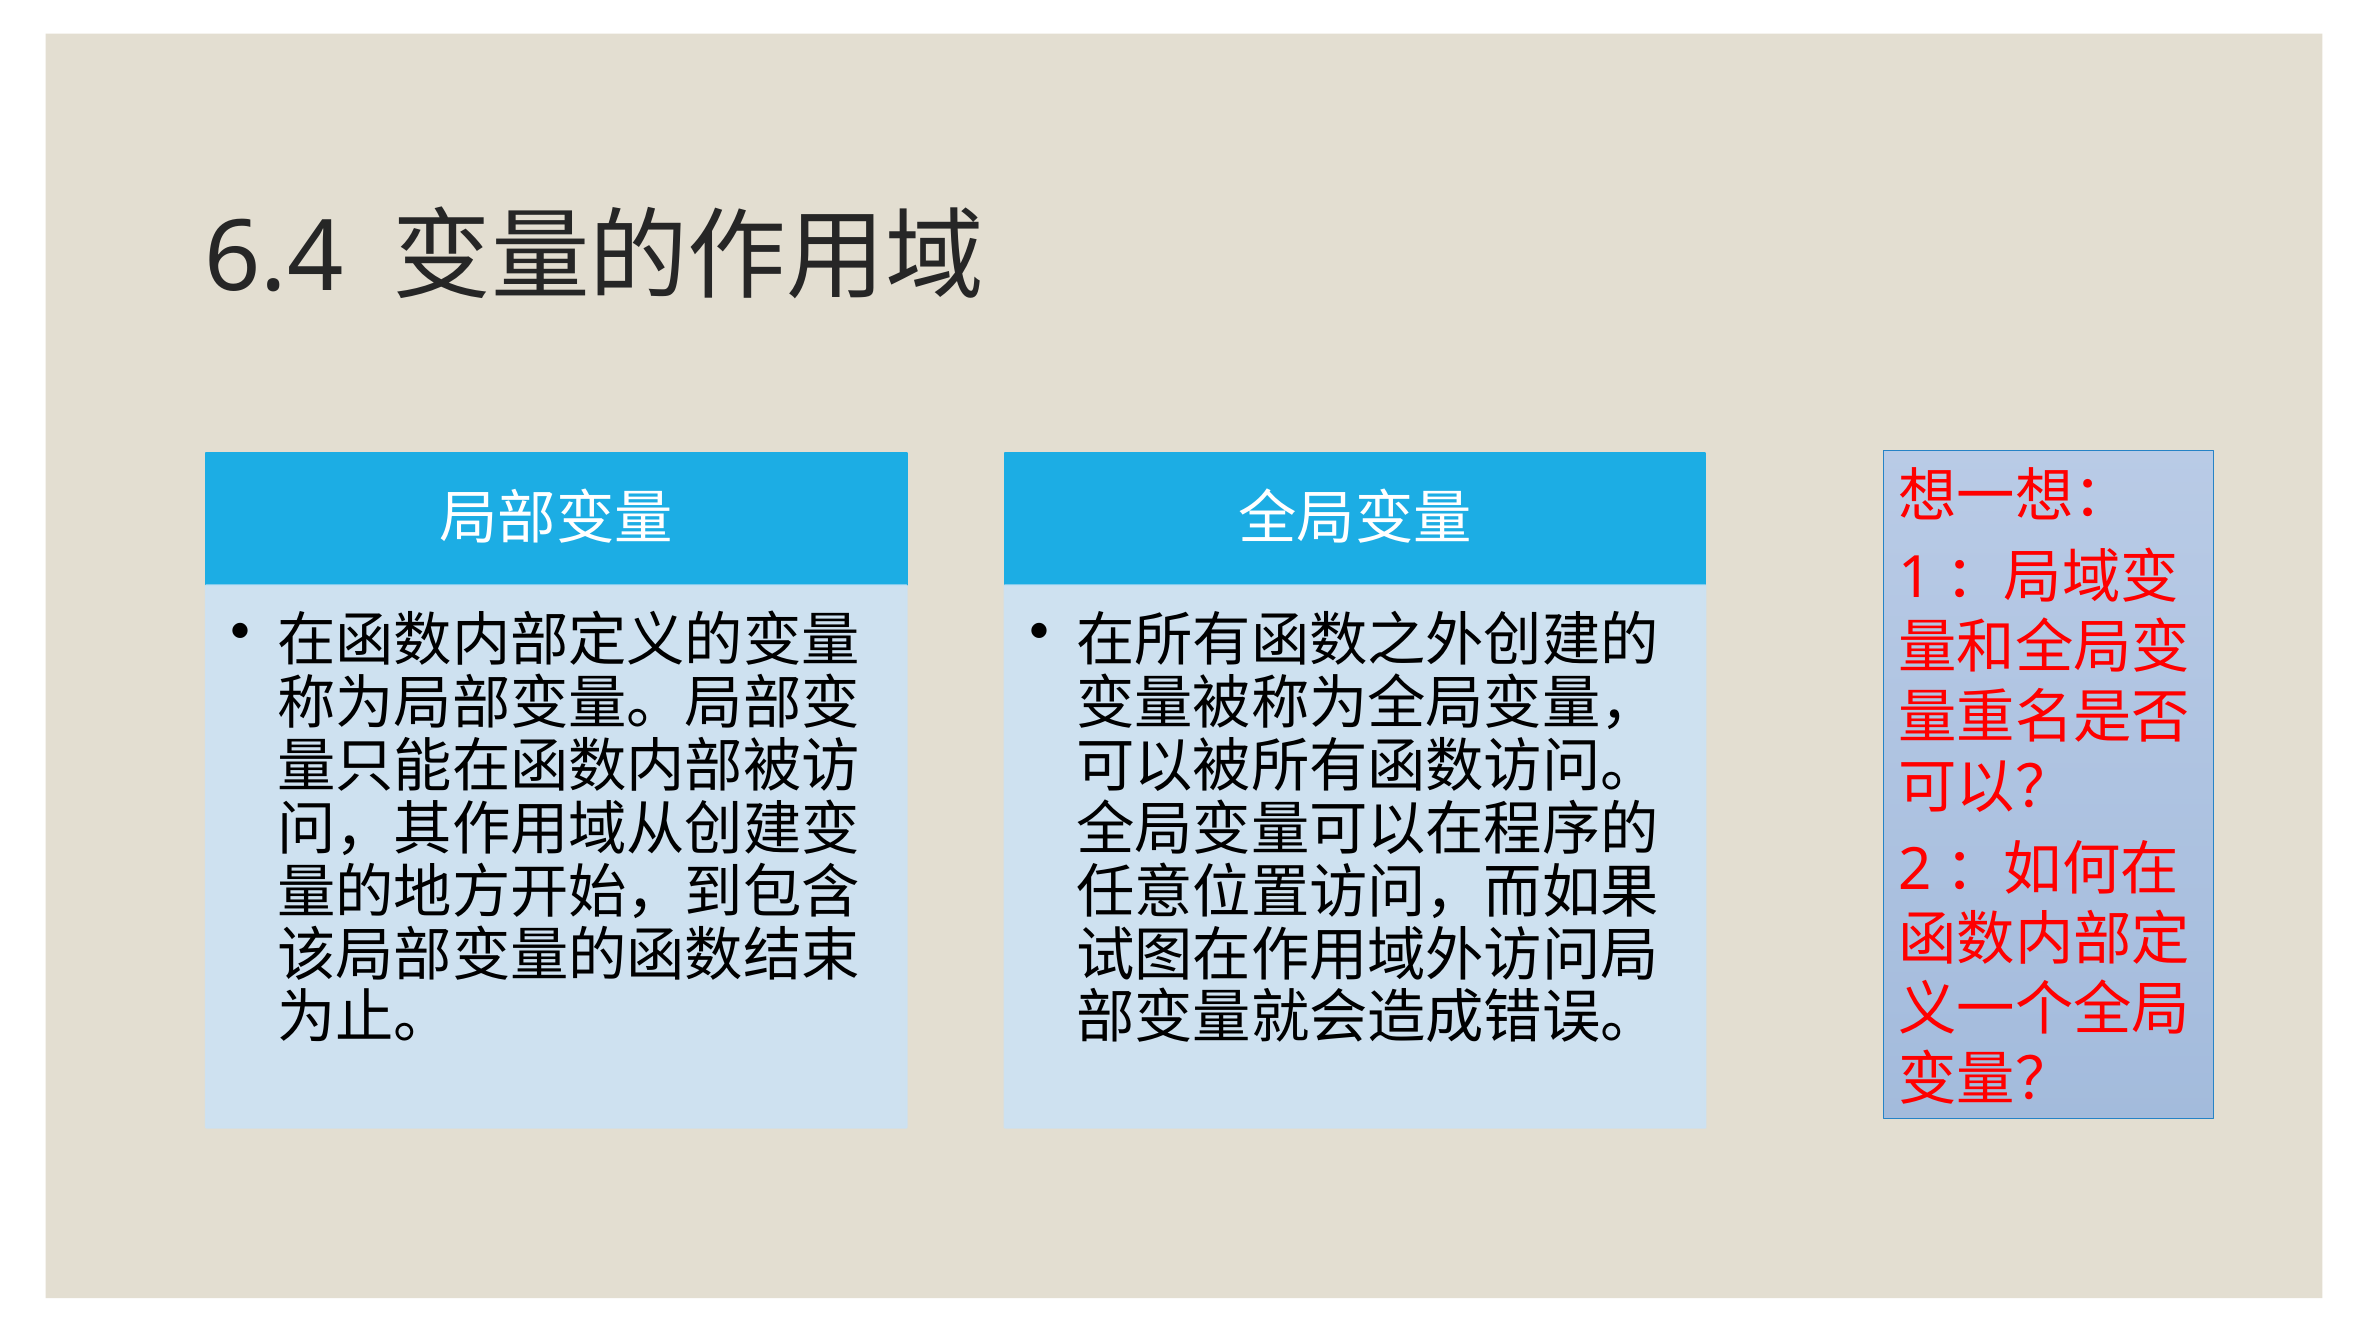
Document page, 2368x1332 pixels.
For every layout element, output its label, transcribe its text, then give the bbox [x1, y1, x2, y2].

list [205, 408, 1706, 1173]
text_box 想一想： 1：局域变量和全局变量重名是否可以？ 2：如何在函数内部定义一个全局变量？ [1883, 450, 2214, 1119]
title 6.4 变量的作用域 [189, 124, 2179, 392]
